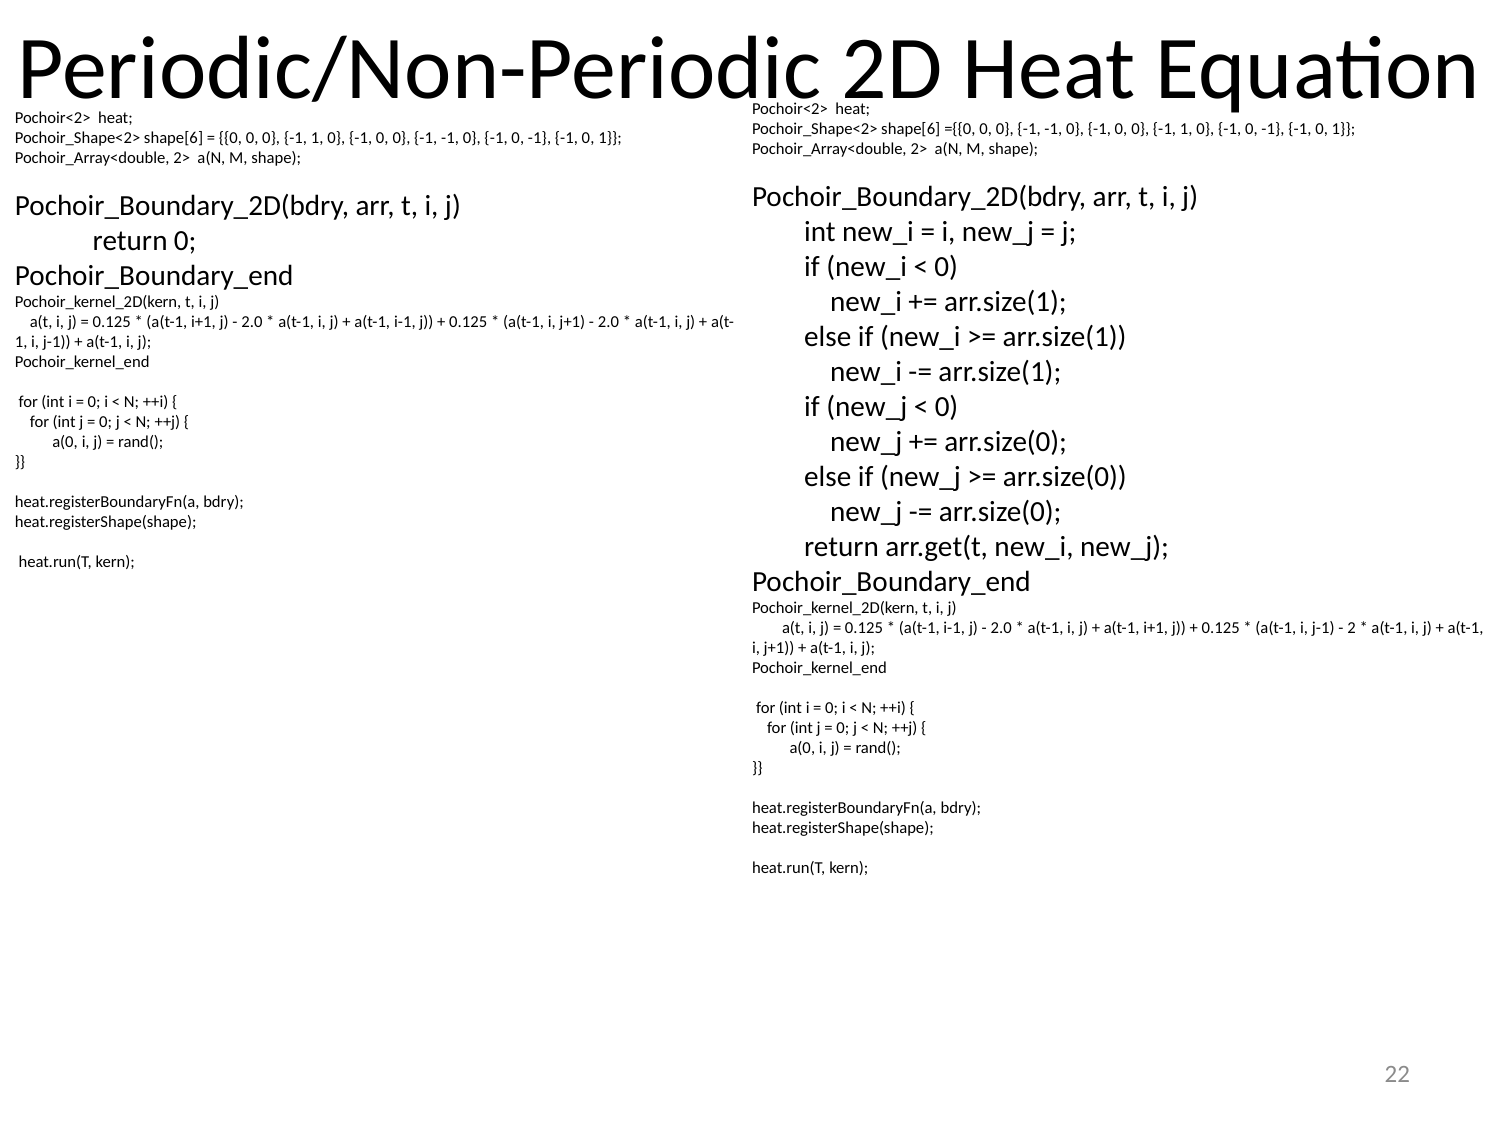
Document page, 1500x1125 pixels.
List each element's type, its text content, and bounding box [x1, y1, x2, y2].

text_box Pochoir<2> heat; Pochoir_Shape<2> shape[6] = {{0, 0, 0}, {-1, 1, 0}, {-1, 0, 0}, {-1, -1, 0}, {-1, 0, -1}, {-1, 0, 1}}; Pochoir_Array<double, 2> a(N, M, shape); Pochoir_Boundary_2D(bdry, arr, t, i, j) return 0; Pochoir_Boundary_end Pochoir_kernel_2D(kern, t, i, j) a(t, i, j) = 0.125 * (a(t-1, i+1, j) - 2.0 * a(t-1, i, j) + a(t-1, i-1, j)) + 0.125 * (a(t-1, i, j+1) - 2.0 * a(t-1, i, j) + a(t-1, i, j-1)) + a(t-1, i, j); Pochoir_kernel_end for (int i = 0; i < N; ++i) { for (int j = 0; j < N; ++j) { a(0, i, j) = rand(); }} heat.registerBoundaryFn(a, bdry); heat.registerShape(shape); heat.run(T, kern); [0, 99, 737, 579]
title Periodic/Non-Periodic 2D Heat Equation [0, 0, 1500, 99]
text_box Pochoir<2> heat; Pochoir_Shape<2> shape[6] ={{0, 0, 0}, {-1, -1, 0}, {-1, 0, 0}, {-1, 1, 0}, {-1, 0, -1}, {-1, 0, 1}}; Pochoir_Array<double, 2> a(N, M, shape); Pochoir_Boundary_2D(bdry, arr, t, i, j) int new_i = i, new_j = j; if (new_i < 0) new_i += arr.size(1); else if (new_i >= arr.size(1)) new_i -= arr.size(1); if (new_j < 0) new_j += arr.size(0); else if (new_j >= arr.size(0)) new_j -= arr.size(0); return arr.get(t, new_i, new_j); Pochoir_Boundary_end Pochoir_kernel_2D(kern, t, i, j) a(t, i, j) = 0.125 * (a(t-1, i-1, j) - 2.0 * a(t-1, i, j) + a(t-1, i+1, j)) + 0.125 * (a(t-1, i, j-1) - 2 * a(t-1, i, j) + a(t-1, i, j+1)) + a(t-1, i, j); Pochoir_kernel_end for (int i = 0; i < N; ++i) { for (int j = 0; j < N; ++j) { a(0, i, j) = rand(); }} heat.registerBoundaryFn(a, bdry); heat.registerShape(shape); heat.run(T, kern); [737, 90, 1500, 884]
slide_number 22 [1074, 1042, 1425, 1103]
